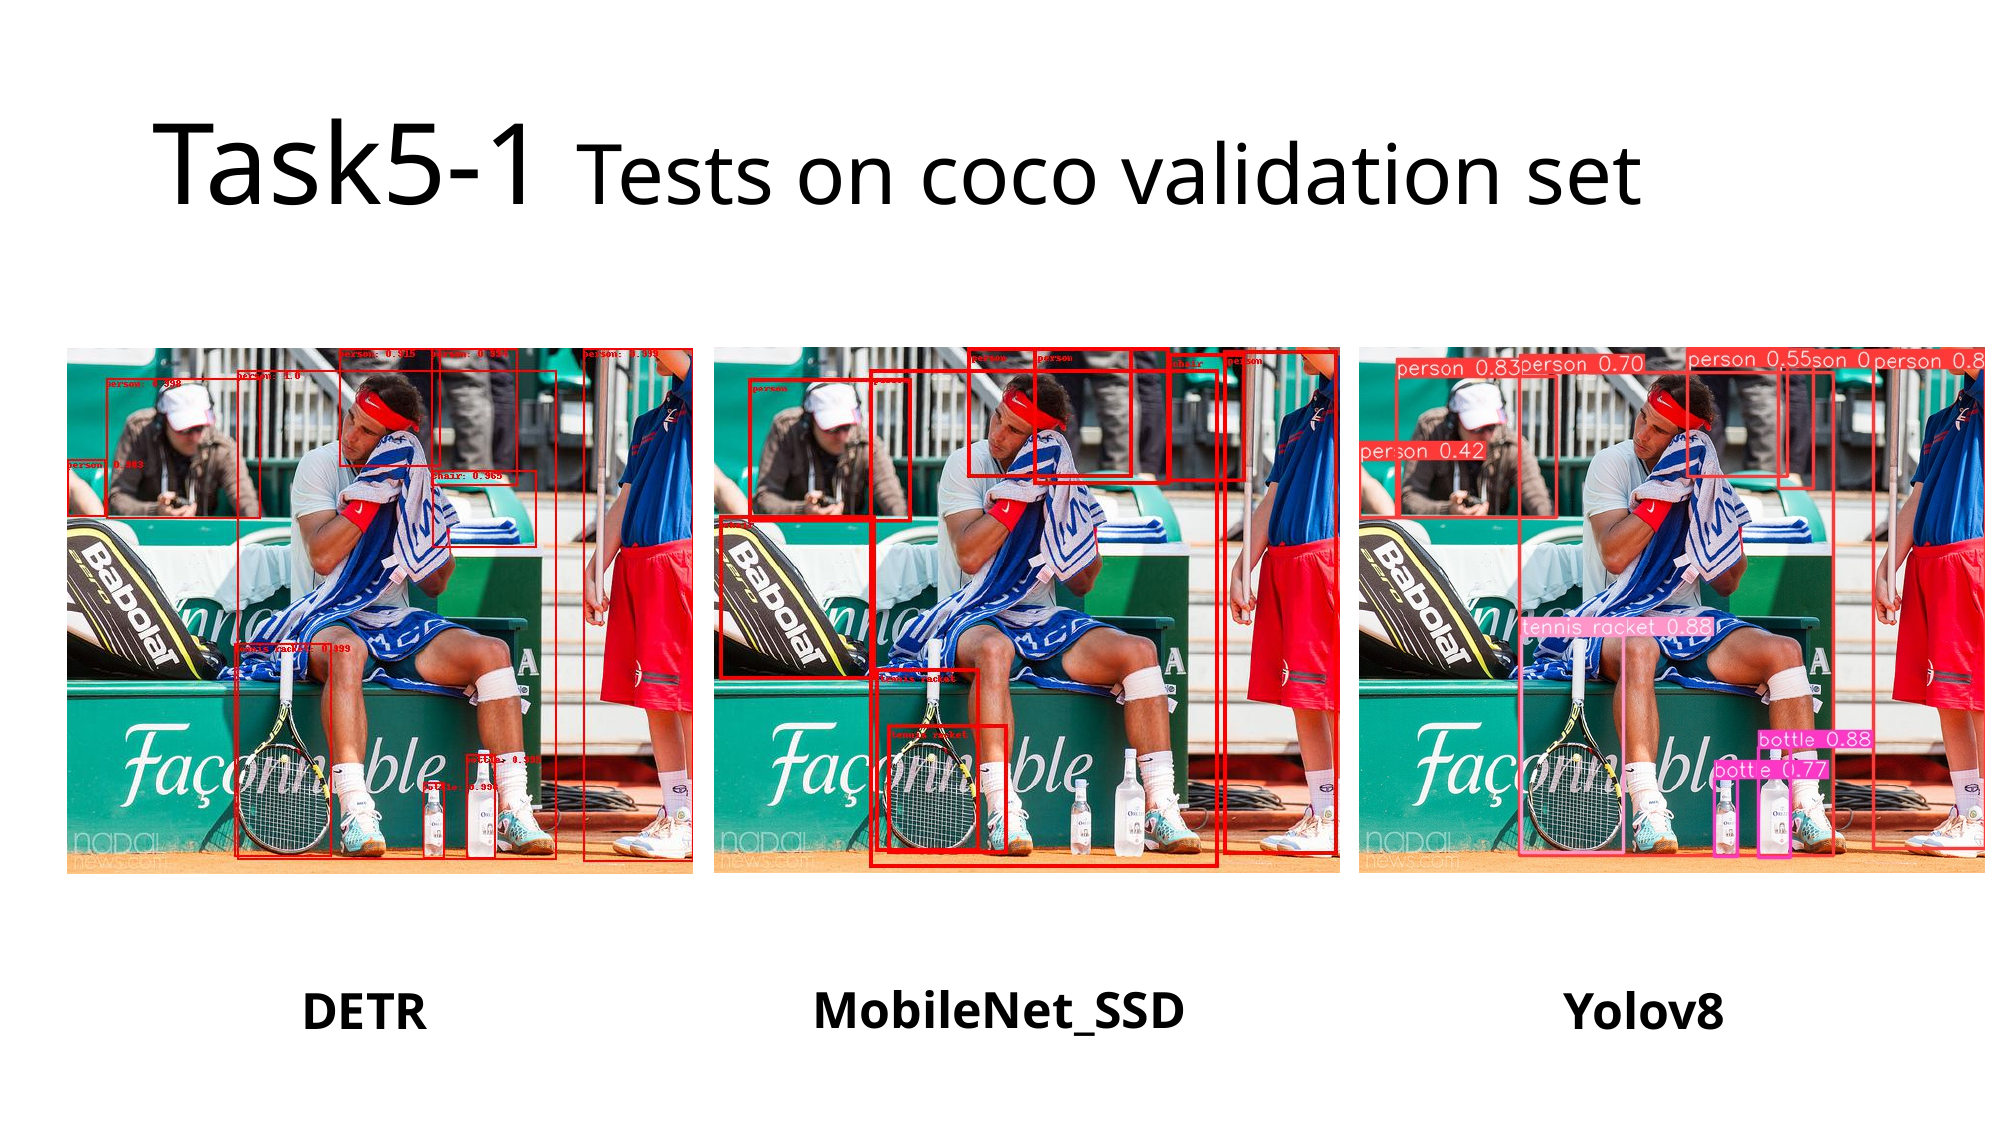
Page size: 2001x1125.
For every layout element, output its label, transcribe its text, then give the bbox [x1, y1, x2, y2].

picture [714, 347, 1340, 873]
picture [67, 347, 693, 874]
picture [1359, 347, 1985, 873]
text_box Yolov8 [1548, 972, 1774, 1047]
text_box MobileNet_SSD [797, 971, 1203, 1047]
text_box [143, 277, 1709, 926]
text_box DETR [286, 972, 470, 1047]
title Task5-1 Tests on coco validation set [137, 59, 1863, 278]
